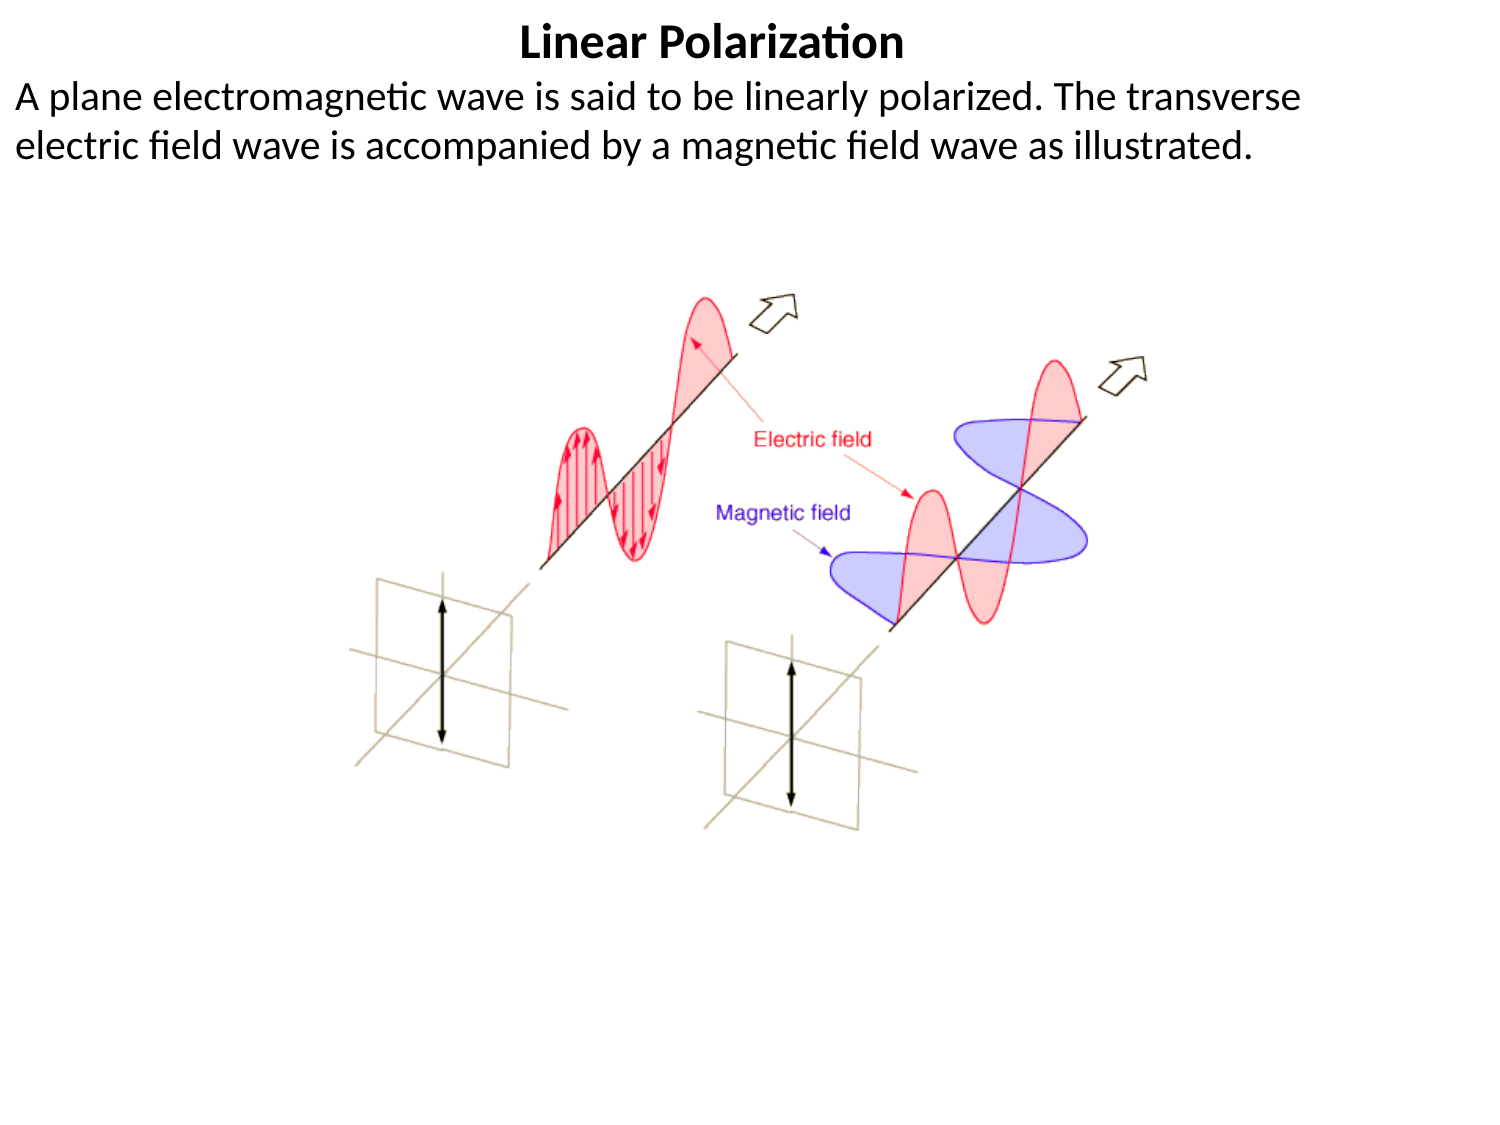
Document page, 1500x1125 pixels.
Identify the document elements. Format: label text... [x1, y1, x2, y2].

text_box Linear Polarization A plane electromagnetic wave is said to be linearly polarized. The transverse electric field wave is accompanied by a magnetic field wave as illustrated. [0, 0, 1425, 176]
picture [349, 285, 1151, 840]
